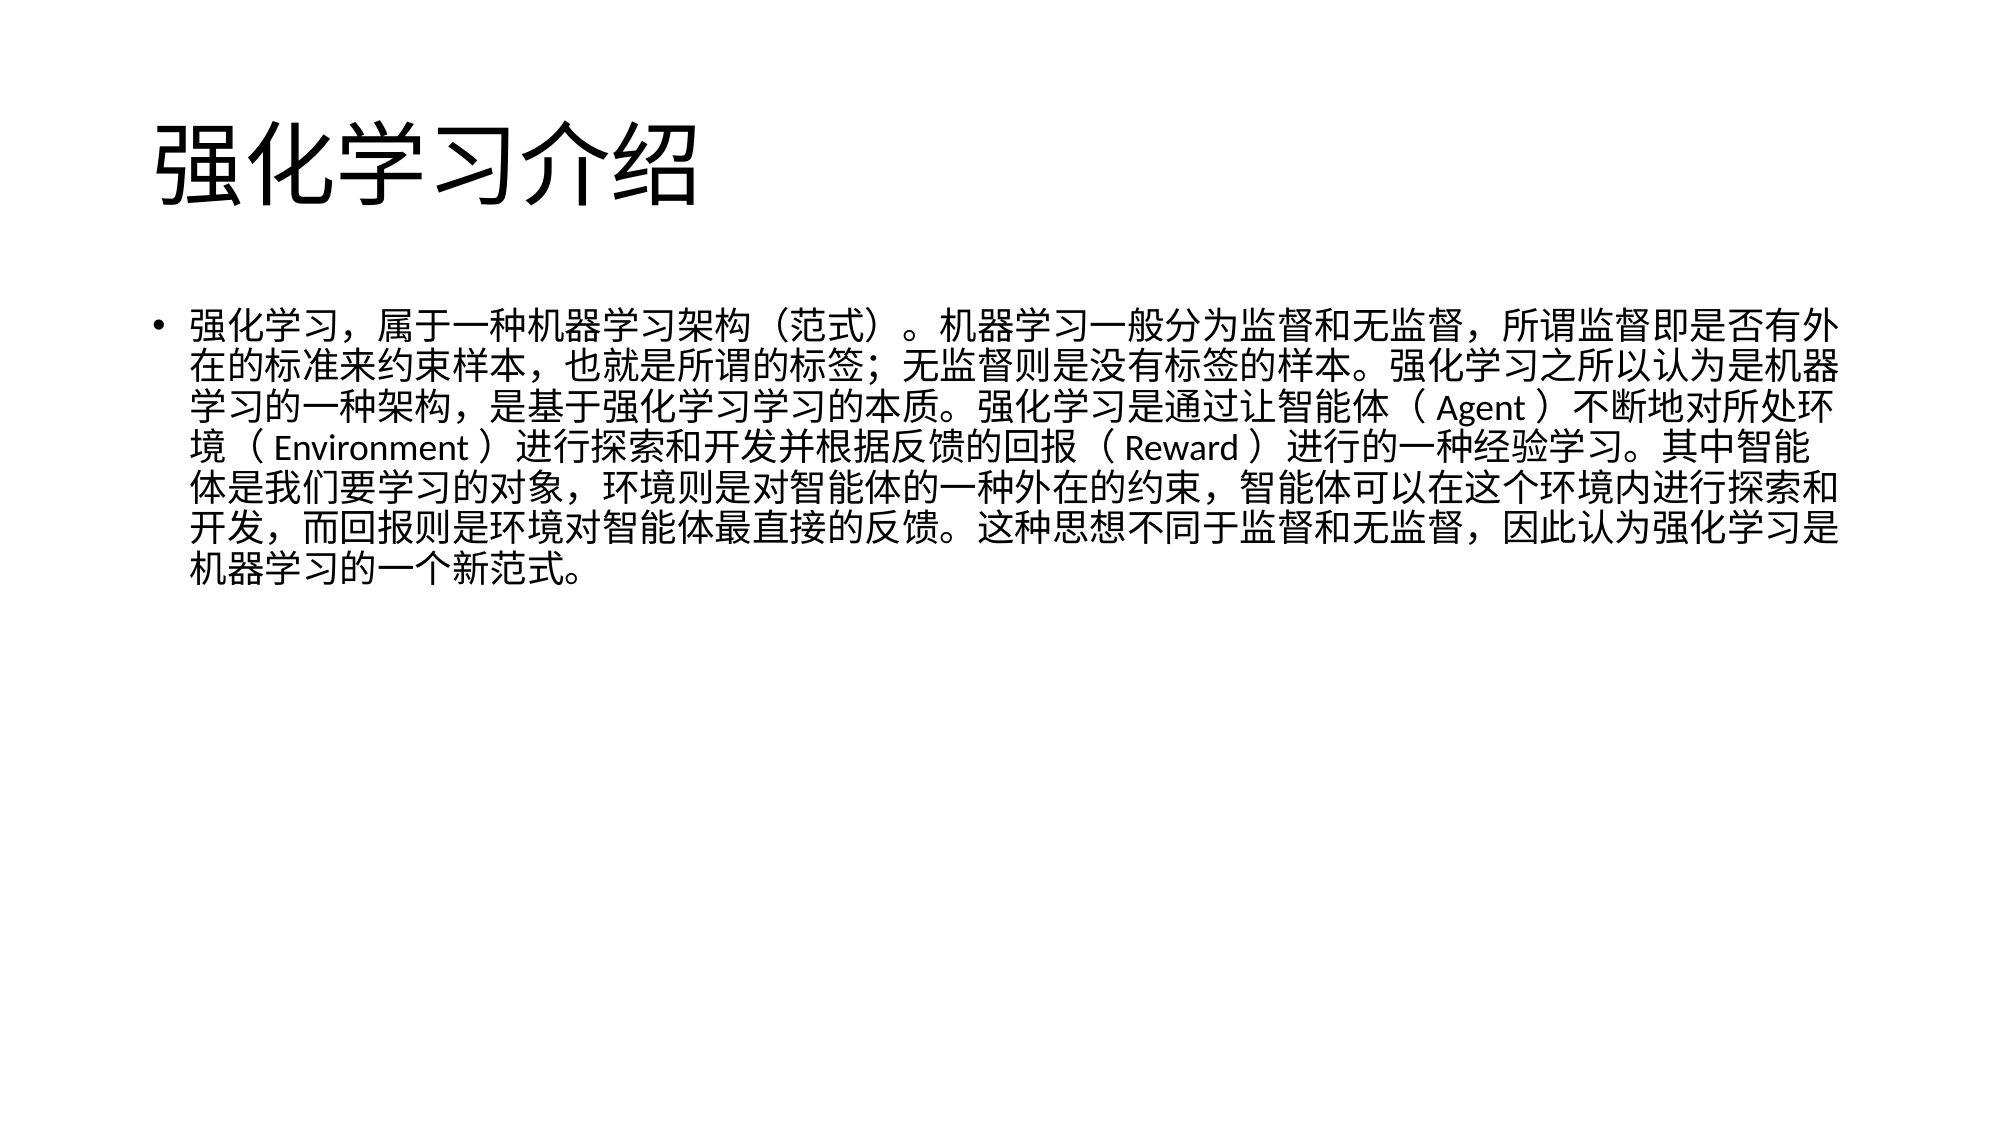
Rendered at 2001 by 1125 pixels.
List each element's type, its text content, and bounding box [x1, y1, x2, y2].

list 强化学习，属于一种机器学习架构（范式）。机器学习一般分为监督和无监督，所谓监督即是否有外在的标准来约束样本，也就是所谓的标签；无监督则是没有标签的样本。强化学习之所以认为是机器学习的一种架构，是基于强化学习学习的本质。强化学习是通过让智能体（Agent）不断地对所处环境（Environment）进行探索和开发并根据反馈的回报（Reward）进行的一种经验学习。其中智能体是我们要学习的对象，环境则是对智能体的一种外在的约束，智能体可以在这个环境内进行探索和开发，而回报则是环境对智能体最直接的反馈。这种思想不同于监督和无监督，因此认为强化学习是机器学习的一个新范式。 [137, 299, 1863, 1014]
title 强化学习介绍 [137, 59, 1863, 278]
